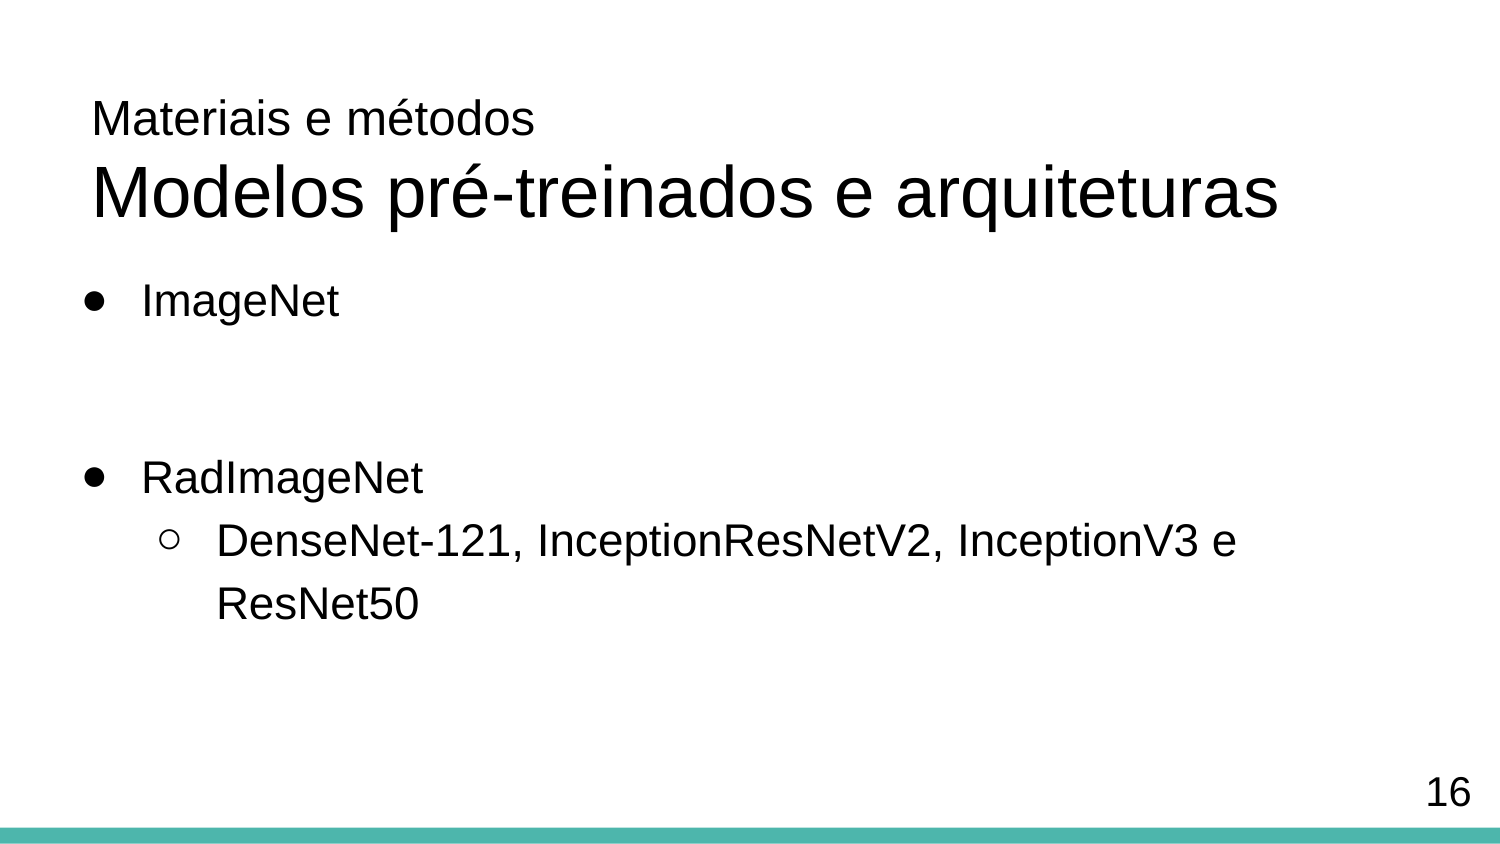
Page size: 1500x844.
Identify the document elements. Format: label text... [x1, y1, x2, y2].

title Materiais e métodos Modelos pré-treinados e arquiteturas [76, 70, 1474, 248]
list ImageNet RadImageNet DenseNet-121, InceptionResNetV2, InceptionV3 e ResNet50 [51, 247, 1449, 790]
text_box ‹#› [1396, 749, 1487, 836]
